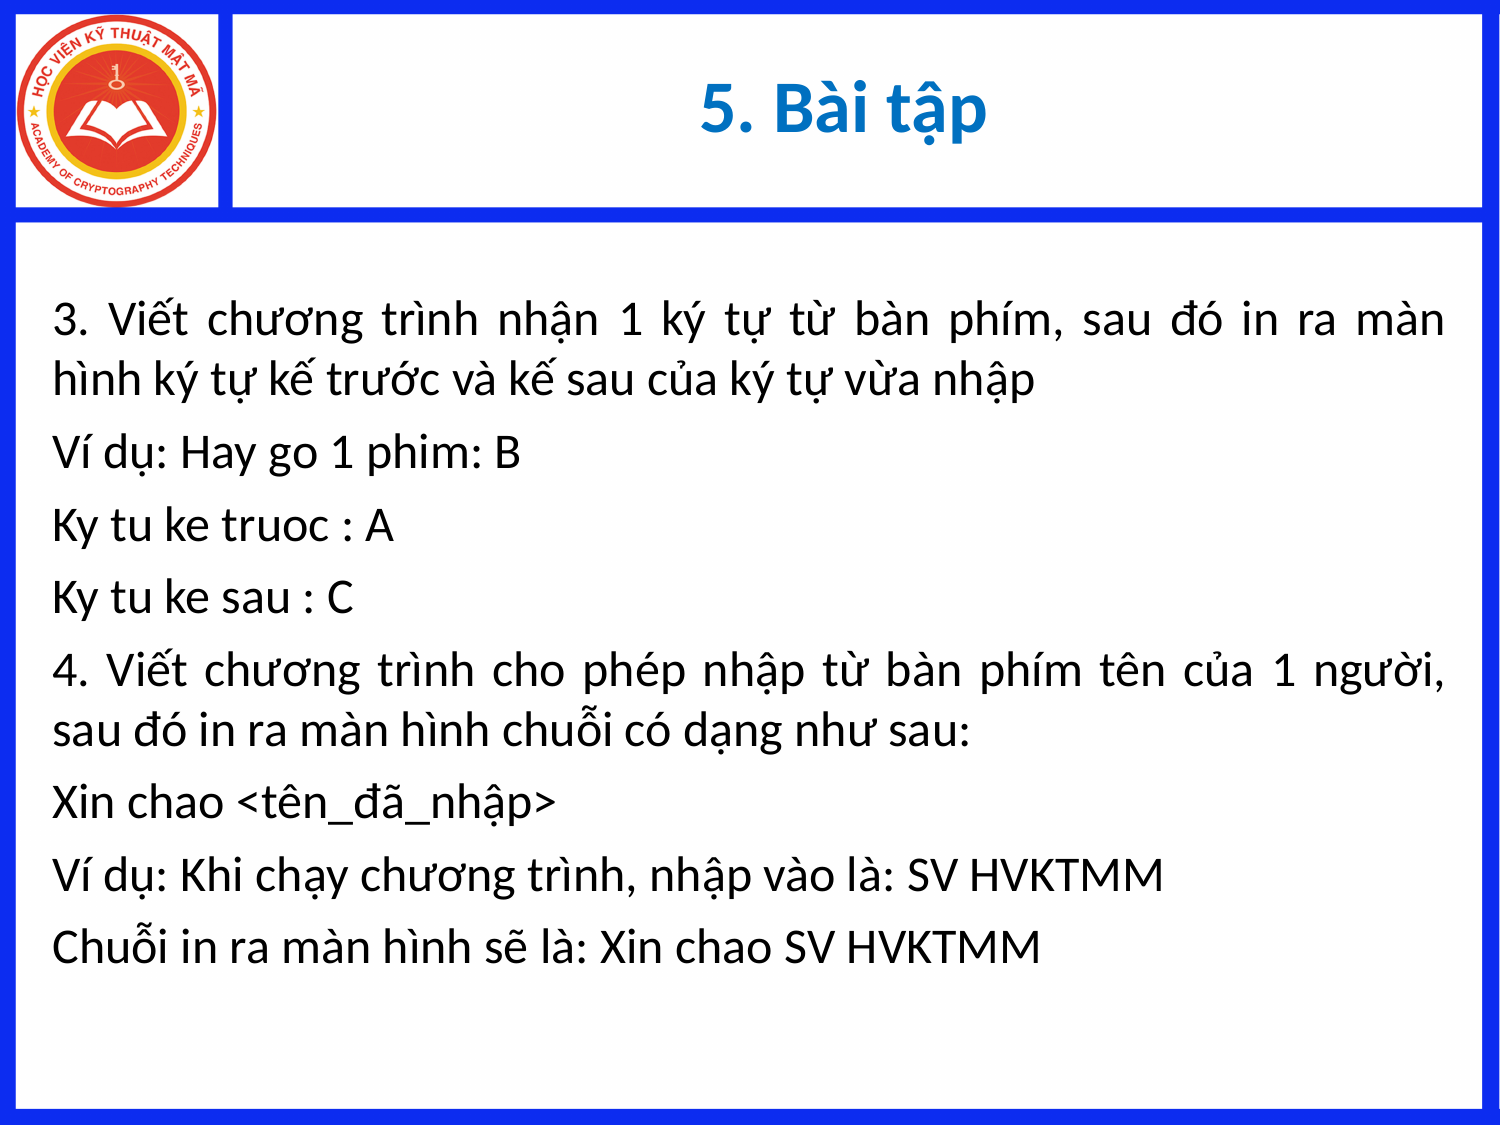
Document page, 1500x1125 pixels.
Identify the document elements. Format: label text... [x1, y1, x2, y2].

list 3. Viết chương trình nhận 1 ký tự từ bàn phím, sau đó in ra màn hình ký tự kế trước và kế sau của ký tự vừa nhập Ví dụ: Hay go 1 phim: B Ky tu ke truoc : A Ky tu ke sau : C 4. Viết chương trình cho phép nhập từ bàn phím tên của 1 người, sau đó in ra màn hình chuỗi có dạng như sau: Xin chao <tên_đã_nhập> Ví dụ: Khi chạy chương trình, nhập vào là: SV HVKTMM Chuỗi in ra màn hình sẽ là: Xin chao SV HVKTMM [37, 278, 1463, 982]
title 5. Bài tập [237, 50, 1450, 155]
picture [0, 0, 1500, 1125]
